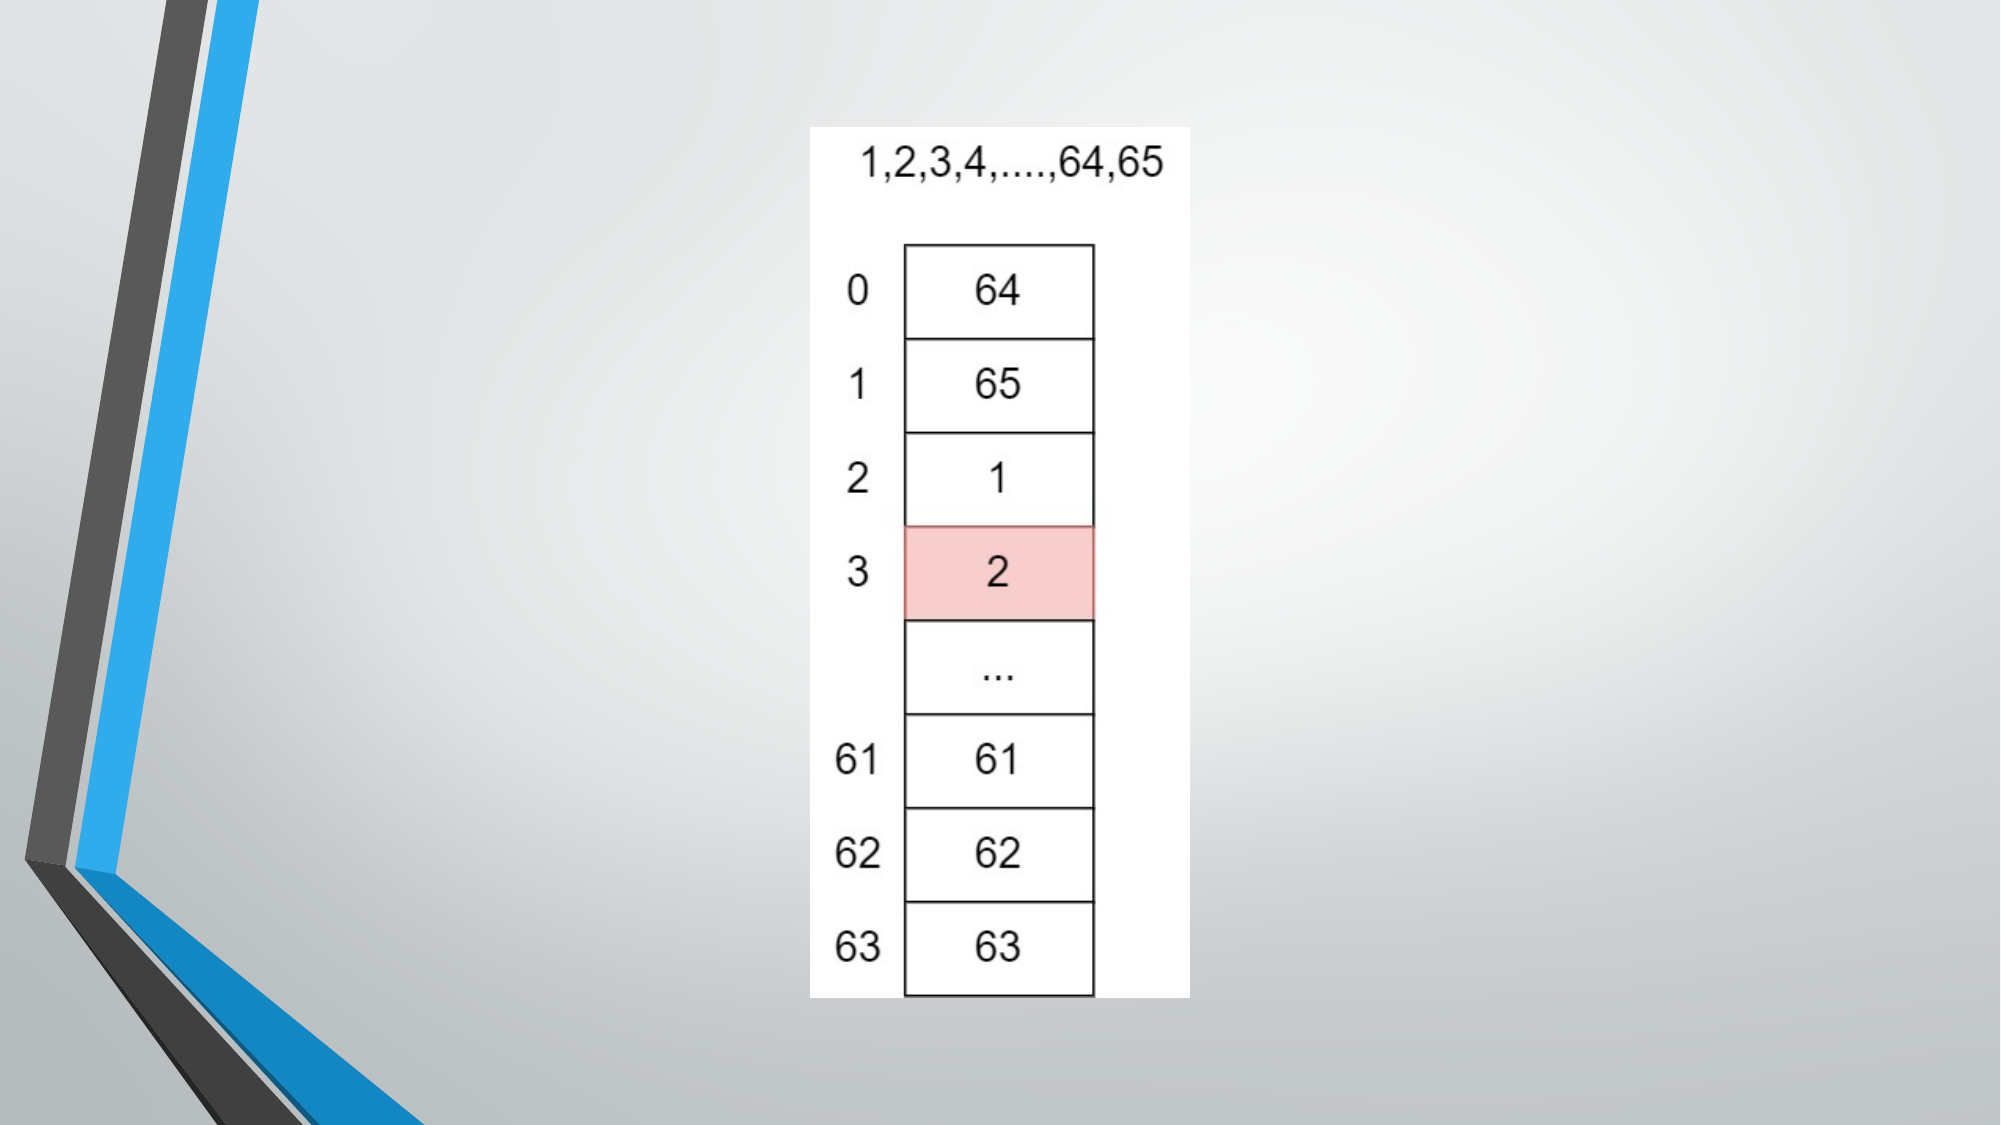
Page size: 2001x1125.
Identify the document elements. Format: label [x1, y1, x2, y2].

picture [810, 127, 1190, 998]
